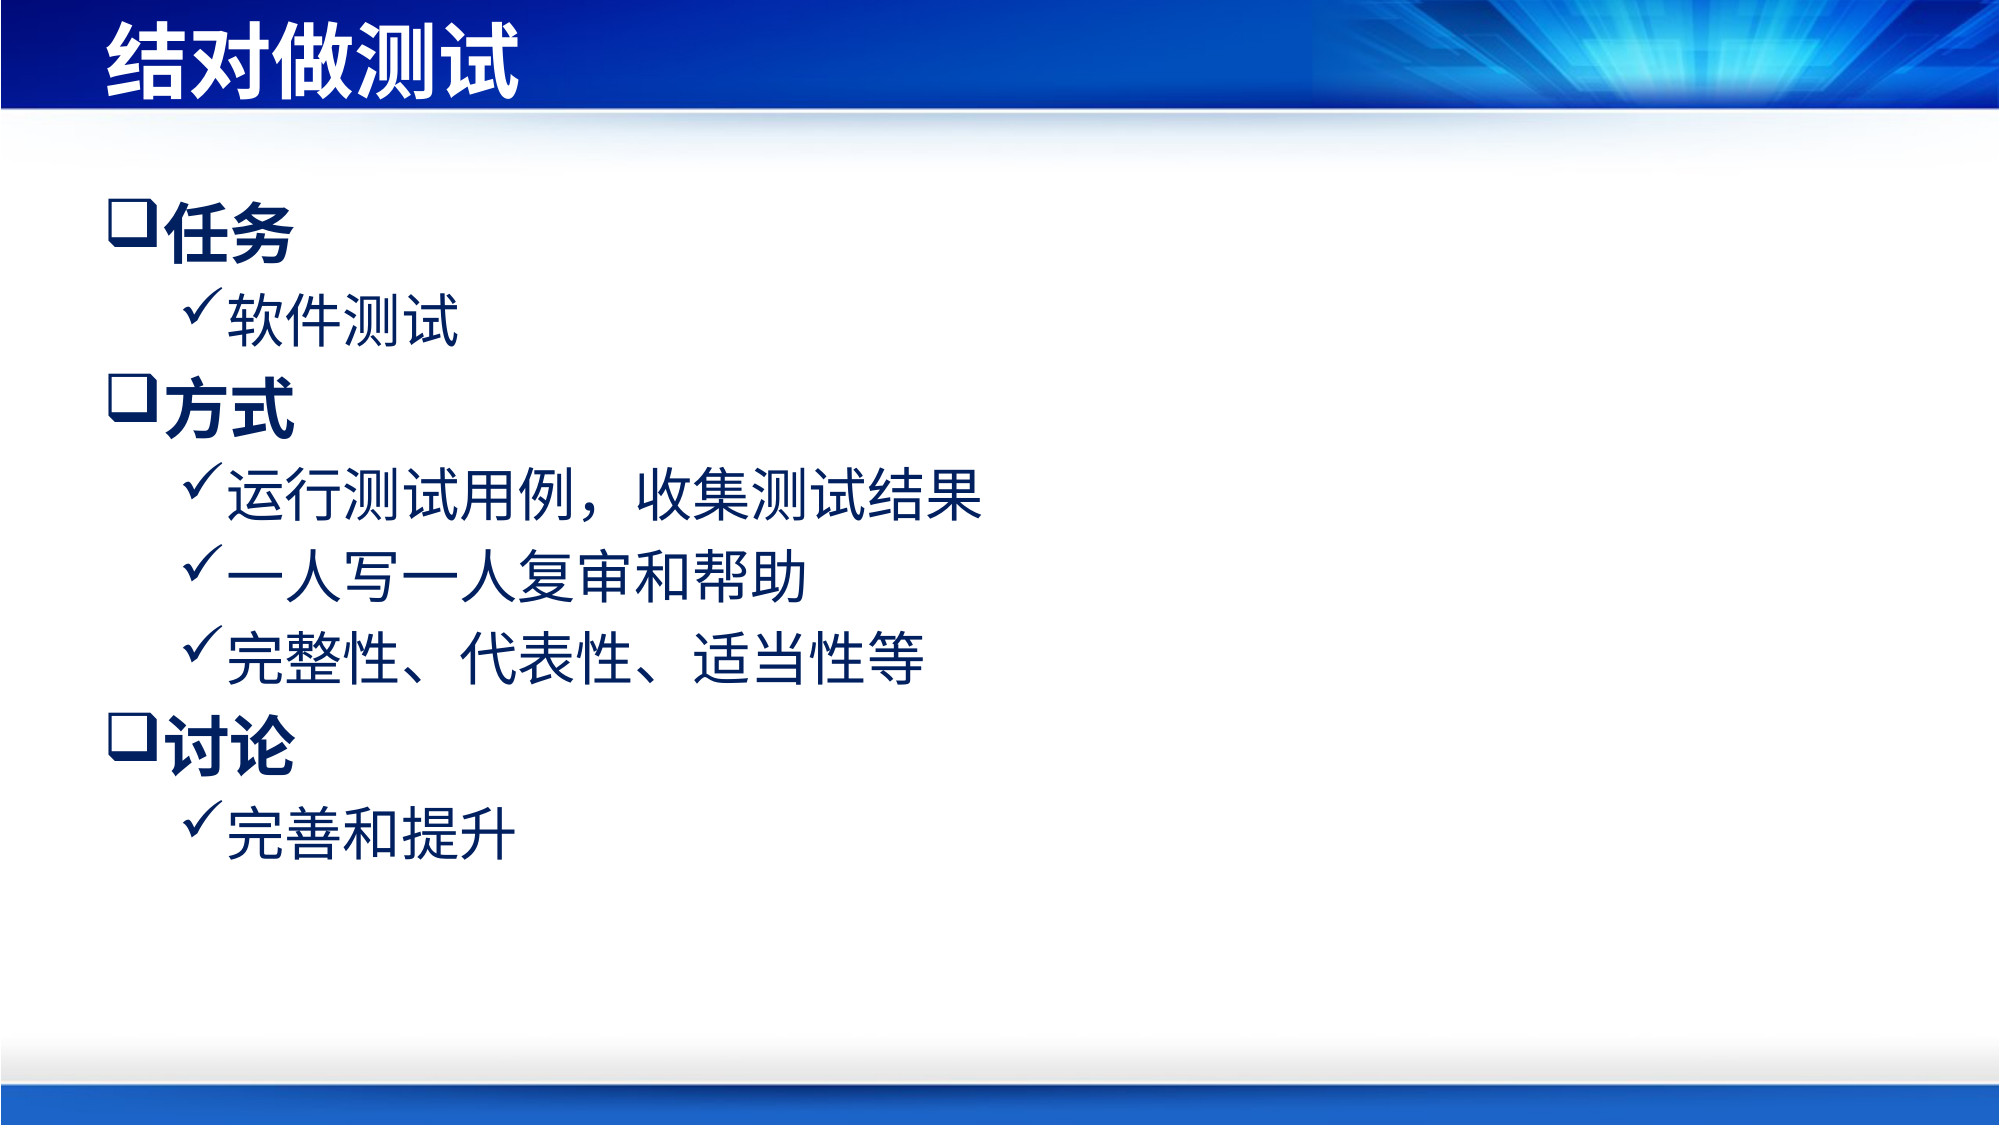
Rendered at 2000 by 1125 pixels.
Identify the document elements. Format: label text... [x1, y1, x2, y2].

list 任务 软件测试 方式 运行测试用例，收集测试结果 一人写一人复审和帮助 完整性、代表性、适当性等 讨论 完善和提升 [88, 184, 1880, 1012]
picture [1, 0, 1999, 1125]
title 结对做测试 [90, 1, 1880, 118]
